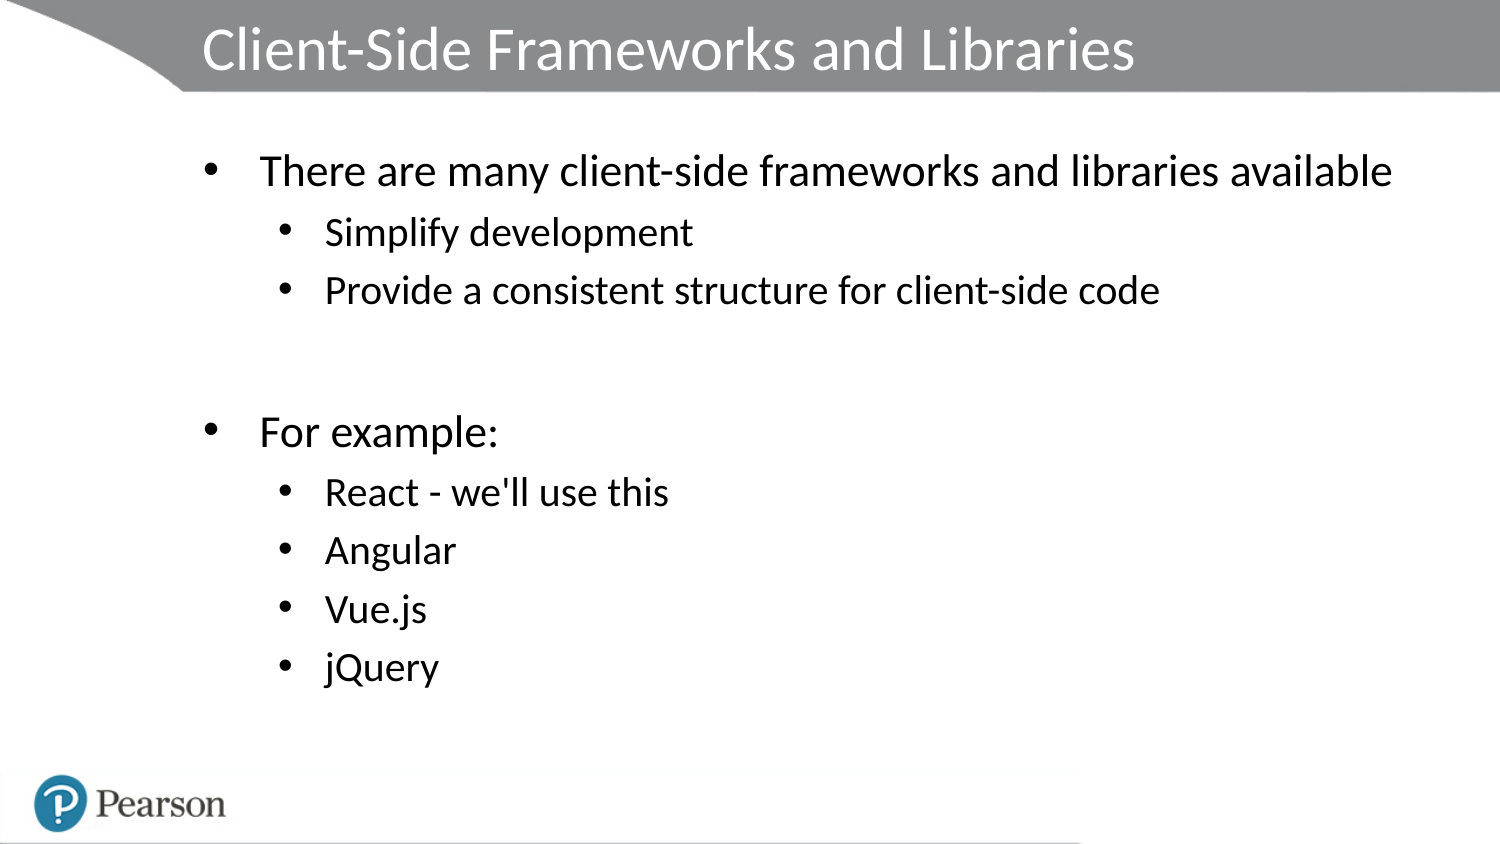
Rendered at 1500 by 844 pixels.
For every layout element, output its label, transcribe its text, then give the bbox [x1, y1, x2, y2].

title Client-Side Frameworks and Libraries [187, 0, 1426, 93]
picture [0, 0, 1500, 844]
list There are many client-side frameworks and libraries available Simplify development Provide a consistent structure for client-side code For example: React - we'll use this Angular Vue.js jQuery [188, 133, 1425, 716]
